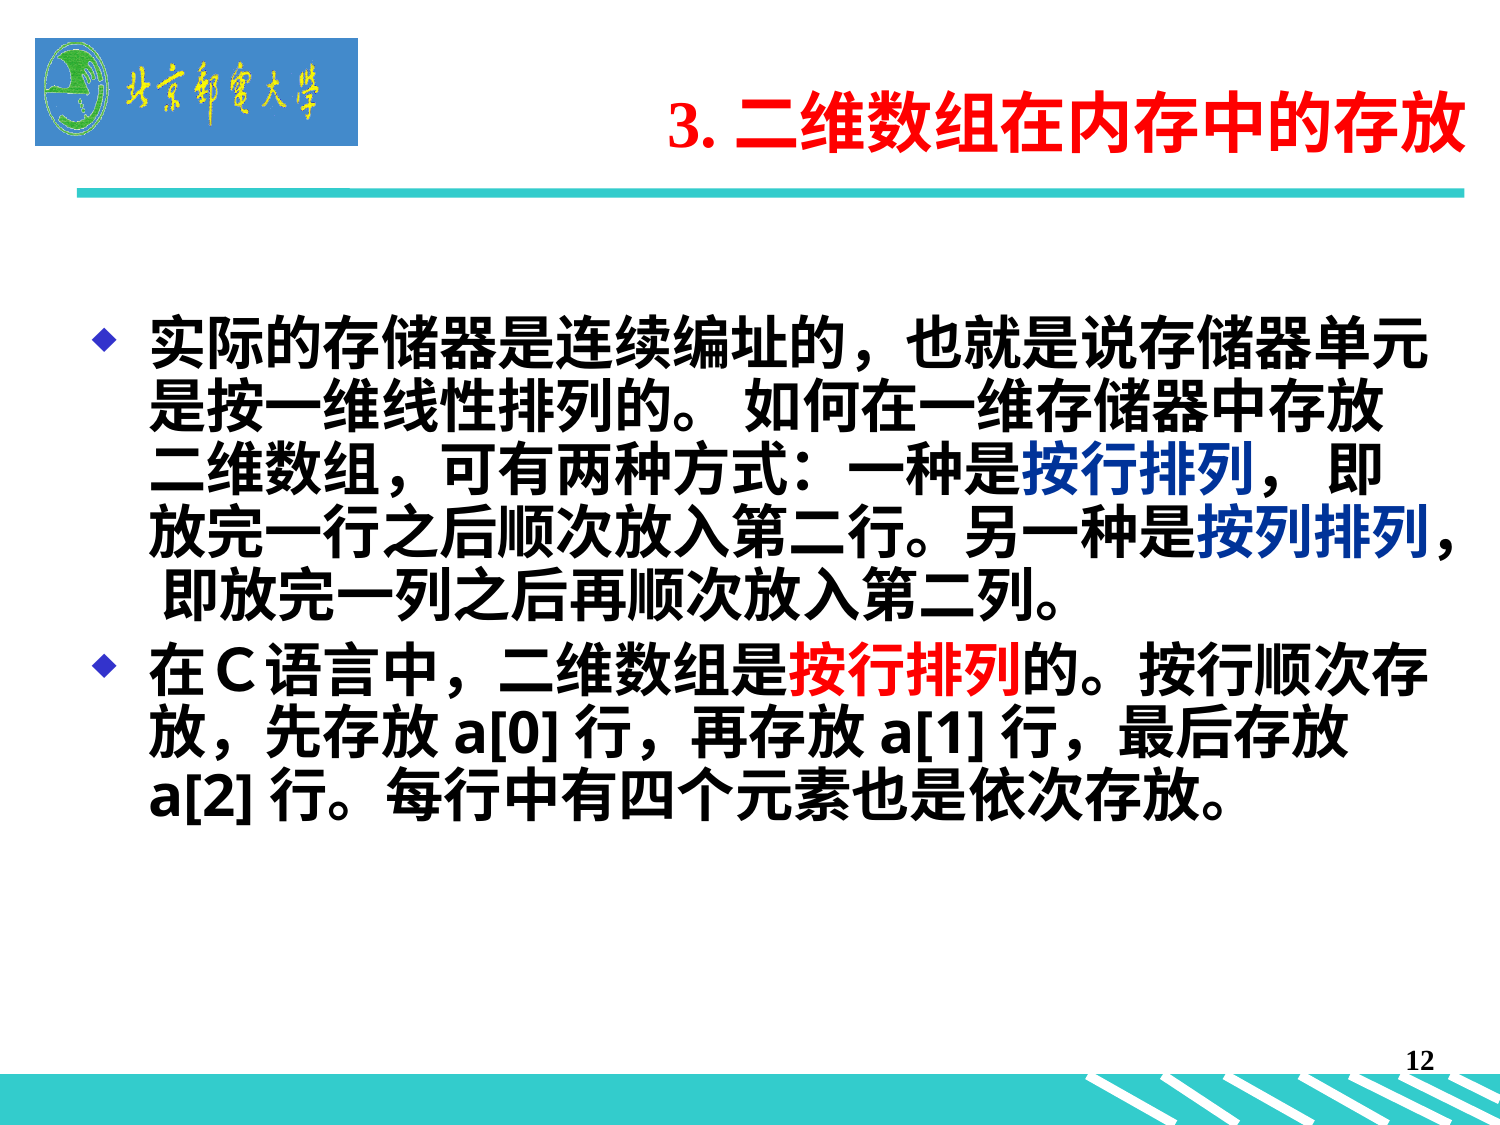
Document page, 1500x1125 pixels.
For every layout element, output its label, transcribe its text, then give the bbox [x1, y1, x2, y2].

slide_number 12 [1137, 1037, 1450, 1113]
picture [34, 37, 358, 146]
text_box 3.二维数组在内存中的存放 [207, 66, 1483, 185]
text_box 实际的存储器是连续编址的，也就是说存储器单元是按一维线性排列的。 如何在一维存储器中存放二维数组，可有两种方式：一种是按行排列， 即放完一行之后顺次放入第二行。另一种是按列排列， 即放完一列之后再顺次放入第二列。 在Ｃ语言中，二维数组是按行排列的。按行顺次存放，先存放a[0]行，再存放a[1]行，最后存放a[2]行。每行中有四个元素也是依次存放。 [76, 224, 1447, 1035]
